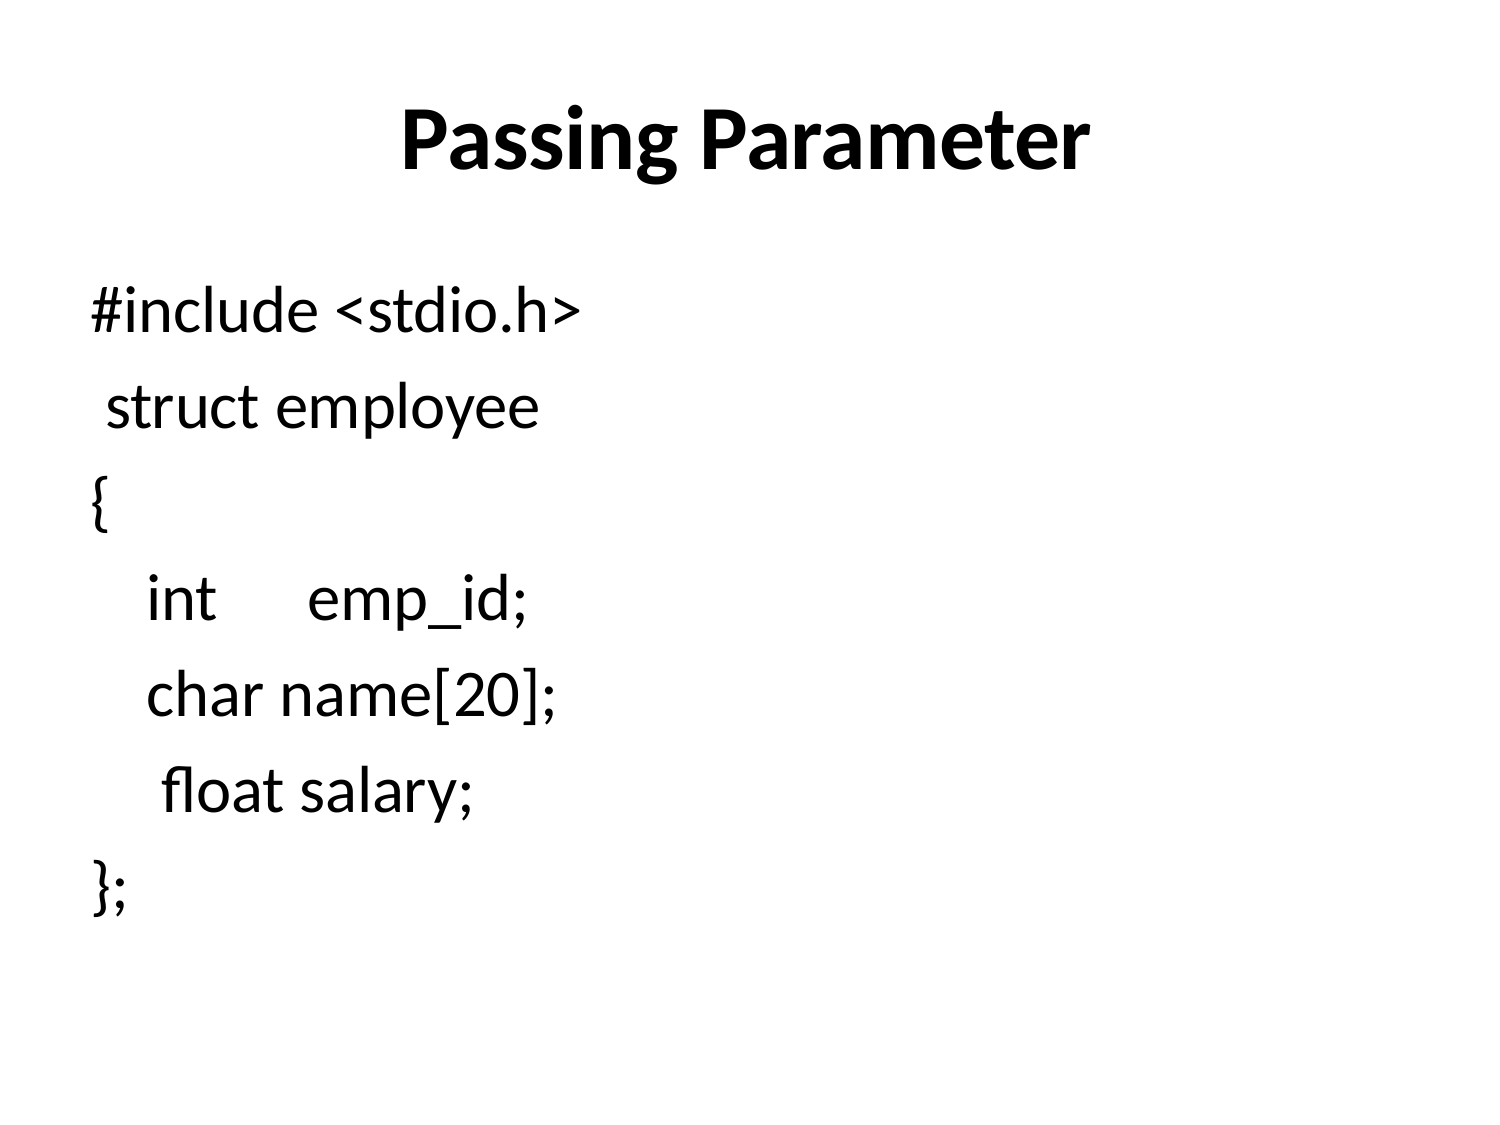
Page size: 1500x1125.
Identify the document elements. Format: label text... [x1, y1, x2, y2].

title Passing Parameter [398, 75, 1102, 266]
text_box #include <stdio.h> struct employee { int emp_id; char name[20]; float salary; }; [87, 247, 589, 922]
